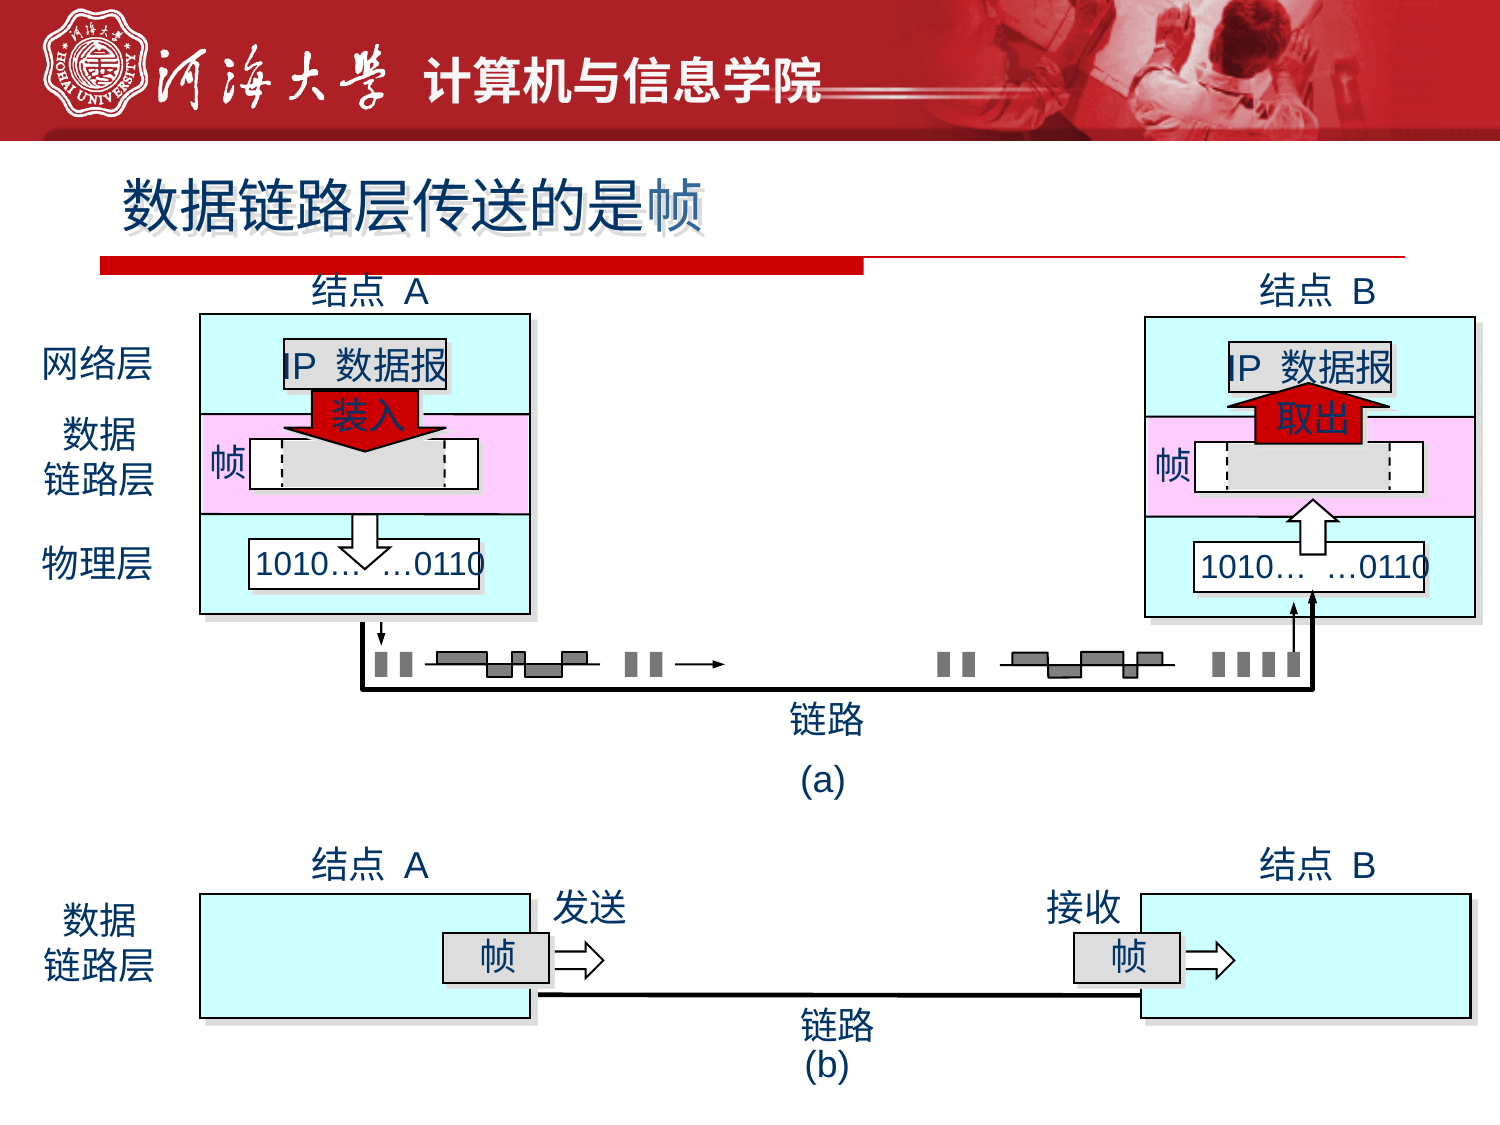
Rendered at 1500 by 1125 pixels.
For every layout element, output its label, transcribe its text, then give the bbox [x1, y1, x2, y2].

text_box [442, 925, 604, 987]
text_box [1227, 397, 1261, 444]
text_box 1010… …0110 [1185, 543, 1446, 593]
text_box 结点 A [296, 259, 444, 314]
text_box 结点 A [296, 833, 444, 894]
text_box 1010… …0110 [240, 541, 501, 590]
text_box IP 数据报 [1228, 341, 1392, 392]
text_box [1208, 441, 1424, 492]
text_box 网络层 [26, 339, 169, 393]
text_box [1145, 316, 1475, 416]
text_box 物理层 [26, 539, 169, 593]
text_box [342, 445, 388, 452]
text_box [203, 415, 529, 514]
text_box IP 数据报 [283, 339, 447, 390]
text_box [1148, 417, 1474, 516]
text_box [1212, 651, 1225, 677]
text_box [200, 893, 530, 1019]
text_box [937, 651, 950, 677]
text_box 结点 B [1244, 259, 1392, 320]
text_box 结点 B [1244, 833, 1392, 894]
text_box 数据 链路层 [28, 404, 171, 509]
text_box [1227, 443, 1391, 490]
text_box 装入 [316, 384, 422, 445]
text_box [263, 439, 479, 490]
text_box [339, 514, 390, 570]
text_box [624, 651, 638, 677]
text_box [1145, 517, 1300, 589]
text_box 帧 [195, 431, 263, 492]
text_box 数据 链路层 [28, 890, 171, 995]
text_box 链路 [774, 689, 880, 749]
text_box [1073, 925, 1235, 987]
text_box [1237, 651, 1250, 677]
text_box 接收 [1031, 876, 1137, 937]
text_box 发送 [537, 876, 643, 937]
text_box [282, 440, 446, 487]
text_box [200, 314, 530, 414]
text_box [1295, 383, 1323, 387]
text_box 数据链路层传送的是帧 [106, 162, 719, 247]
text_box [283, 390, 316, 438]
text_box [1313, 517, 1475, 617]
text_box [1287, 651, 1300, 677]
text_box [962, 651, 975, 677]
text_box 链路 [785, 994, 891, 1055]
text_box [399, 651, 413, 677]
text_box [1262, 651, 1275, 677]
text_box [1140, 893, 1471, 1019]
text_box [674, 660, 725, 669]
text_box [422, 427, 447, 435]
text_box [374, 651, 388, 677]
text_box [1367, 400, 1390, 407]
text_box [424, 651, 601, 678]
picture [0, 0, 1500, 141]
text_box [1289, 601, 1298, 652]
text_box 取出 [1261, 387, 1367, 447]
text_box 帧 [1140, 434, 1208, 494]
text_box [1287, 499, 1339, 555]
text_box [362, 589, 1317, 690]
text_box [200, 515, 530, 615]
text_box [999, 651, 1176, 678]
text_box [377, 621, 386, 646]
text_box (a) [785, 747, 861, 808]
text_box [649, 651, 663, 677]
text_box (b) [789, 1055, 866, 1092]
